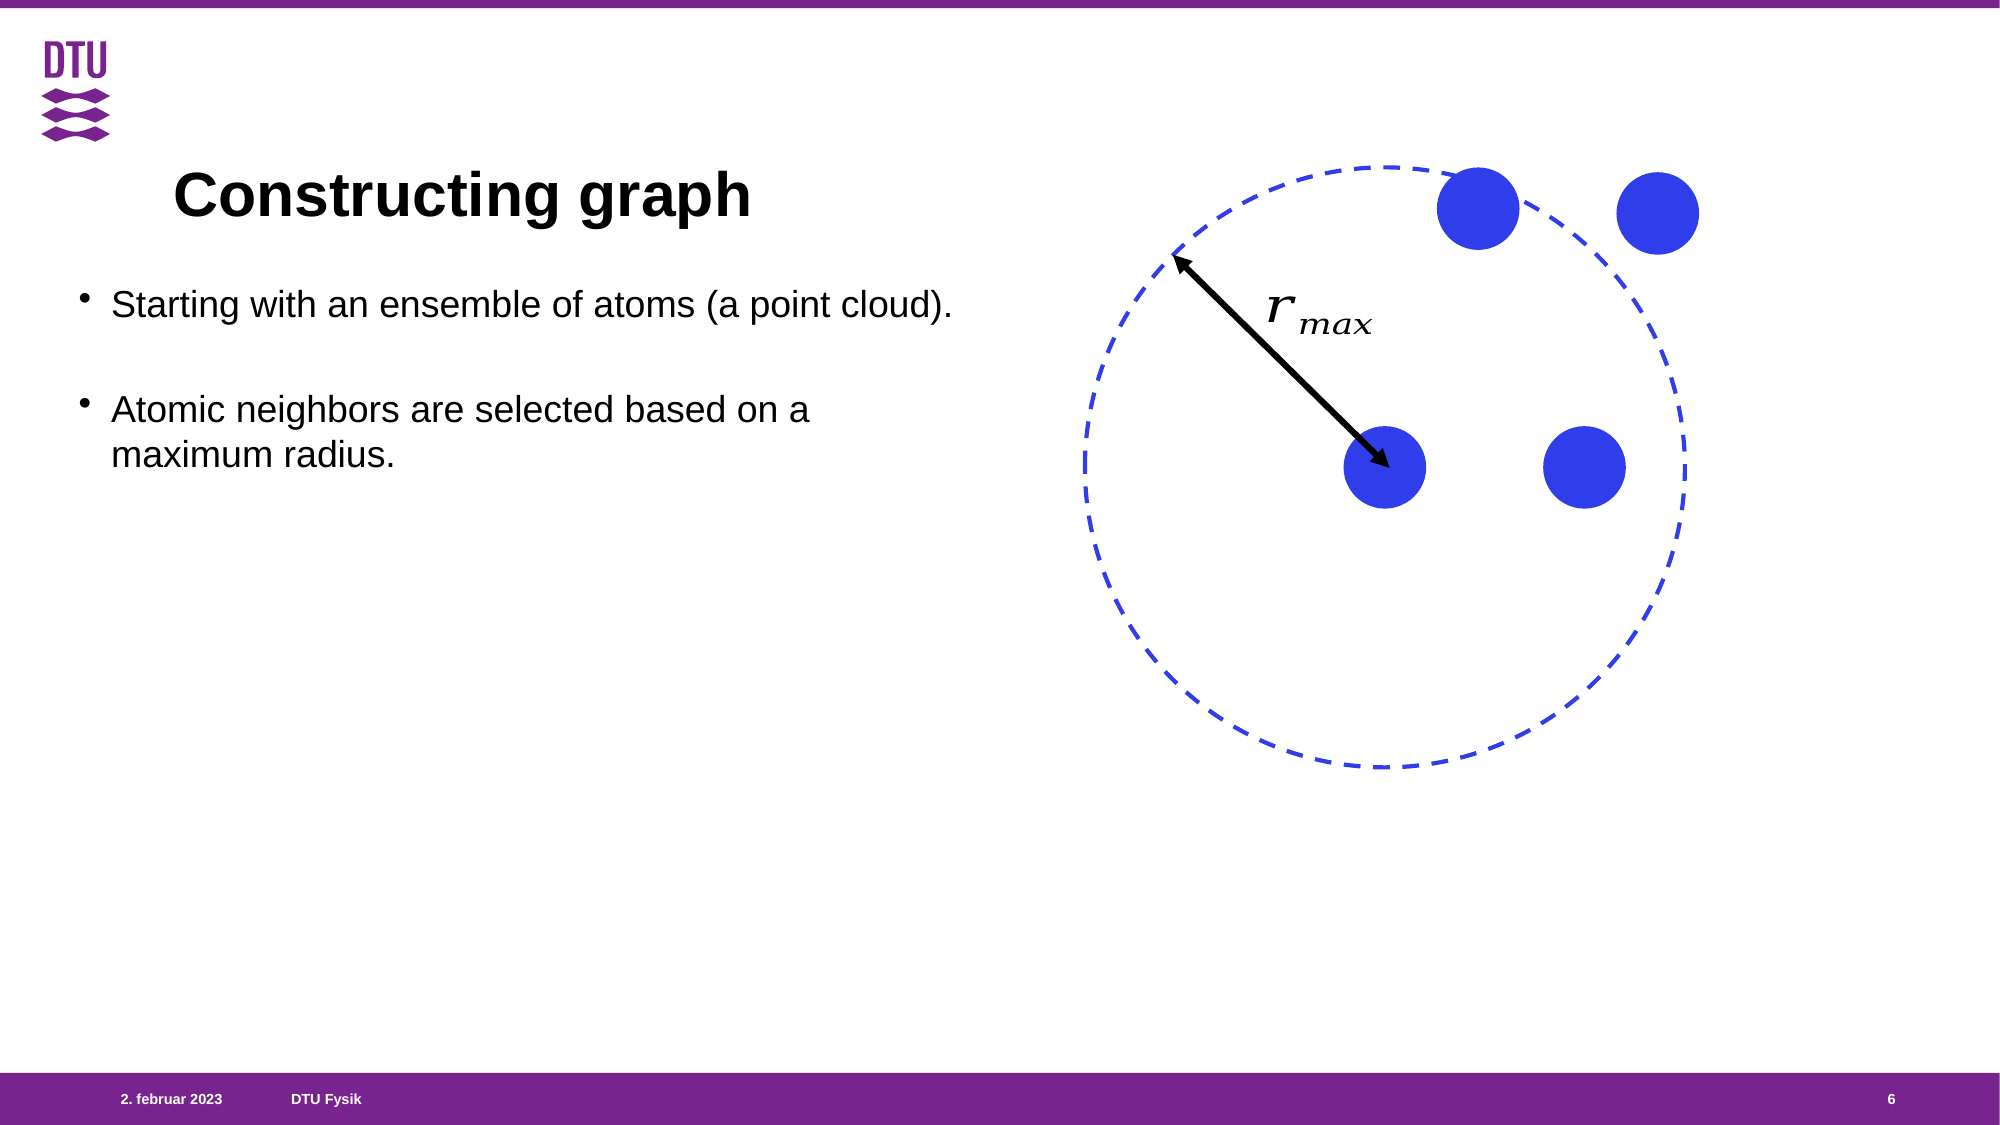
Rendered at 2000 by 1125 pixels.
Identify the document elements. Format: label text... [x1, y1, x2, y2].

title Constructing graph [173, 69, 1819, 230]
list Starting with an ensemble of atoms (a point cloud). Atomic neighbors are selected based on a maximum radius. [78, 279, 968, 1026]
text_box [1619, 230, 1696, 255]
text_box [1084, 230, 1685, 768]
slide_number 6 [1887, 1073, 1959, 1125]
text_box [1172, 254, 1390, 469]
